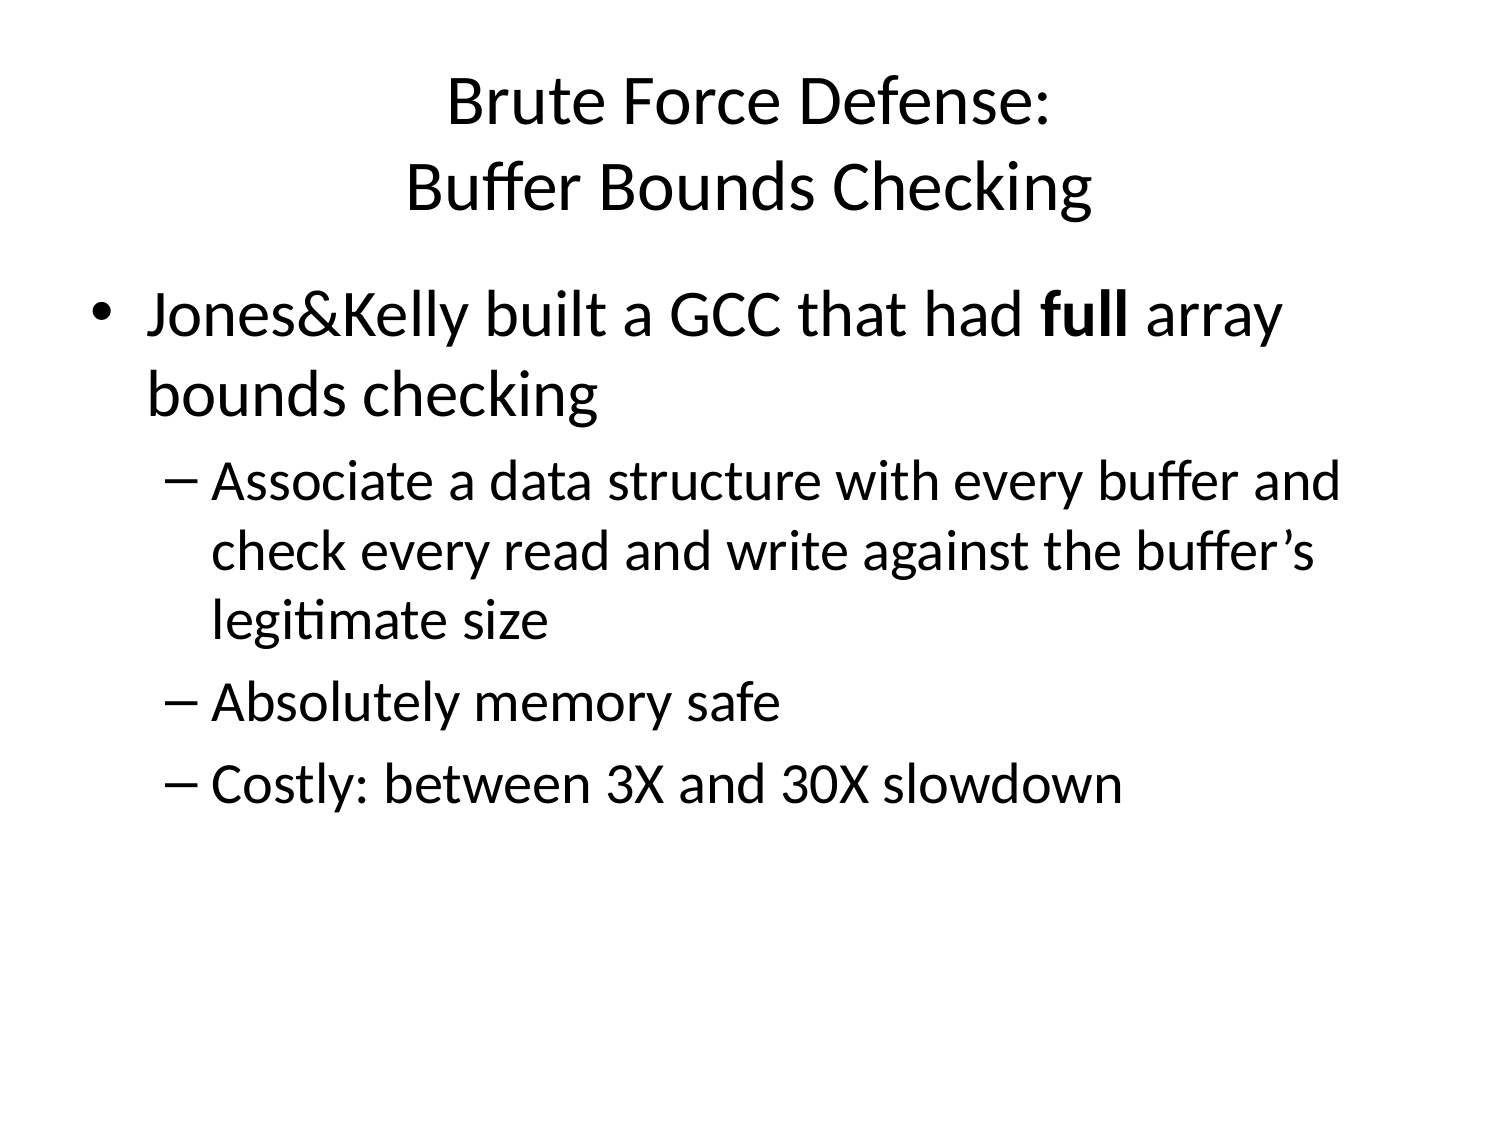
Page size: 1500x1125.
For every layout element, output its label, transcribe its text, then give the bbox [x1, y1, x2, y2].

list Jones&Kelly built a GCC that had full array bounds checking Associate a data structure with every buffer and check every read and write against the buffer’s legitimate size Absolutely memory safe Costly: between 3X and 30X slowdown [75, 262, 1425, 1005]
title Brute Force Defense: Buffer Bounds Checking [75, 45, 1425, 233]
